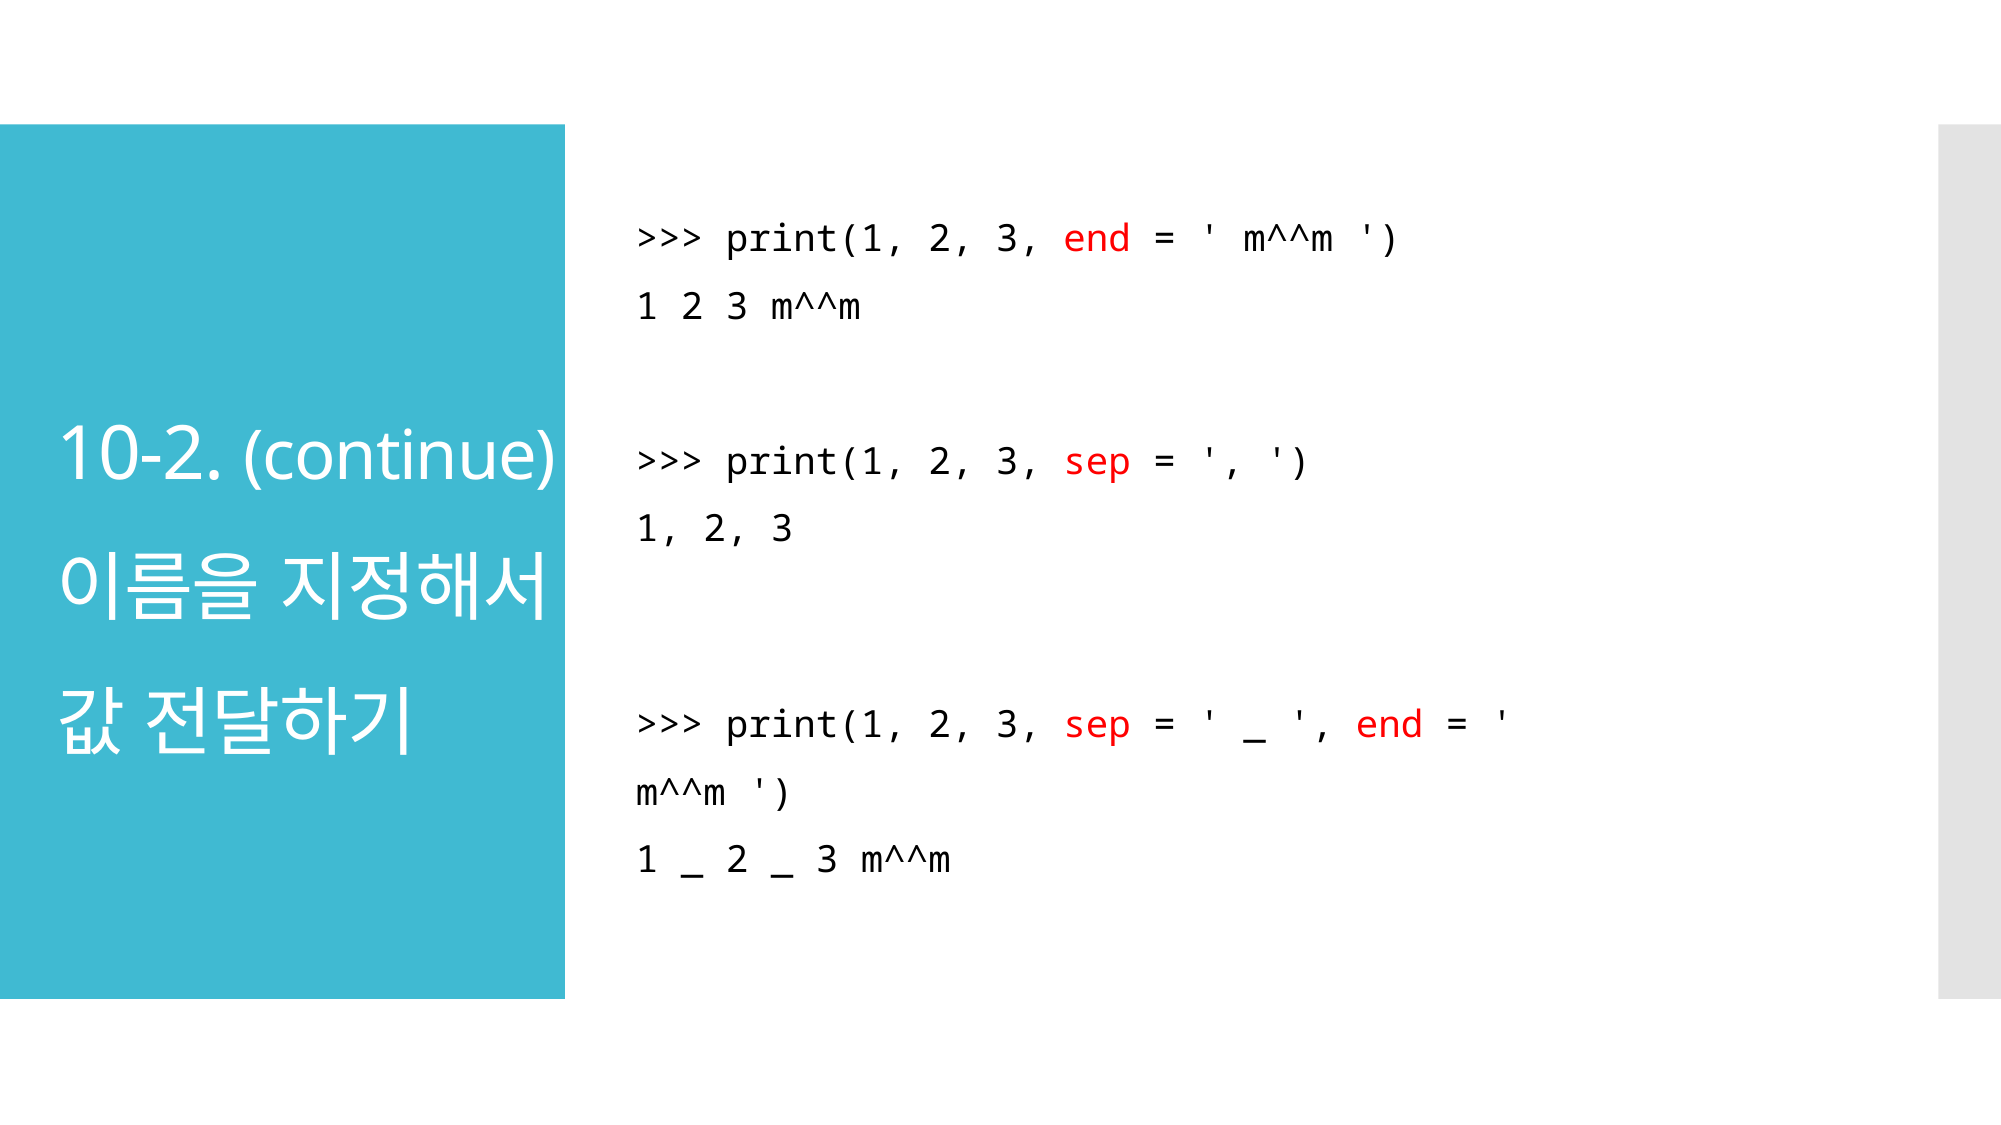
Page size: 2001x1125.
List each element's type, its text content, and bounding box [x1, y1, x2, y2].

text_box >>> print(1, 2, 3, sep = ' _ ', end = ' m^^m ') 1 _ 2 _ 3 m^^m [621, 670, 1622, 888]
text_box >>> print(1, 2, 3, sep = ', ') 1, 2, 3 [621, 406, 1622, 557]
text_box >>> print(1, 2, 3, end = ' m^^m ') 1 2 3 m^^m [621, 184, 1622, 335]
title 10-2. (continue) 이름을 지정해서 값 전달하기 [41, 184, 577, 940]
